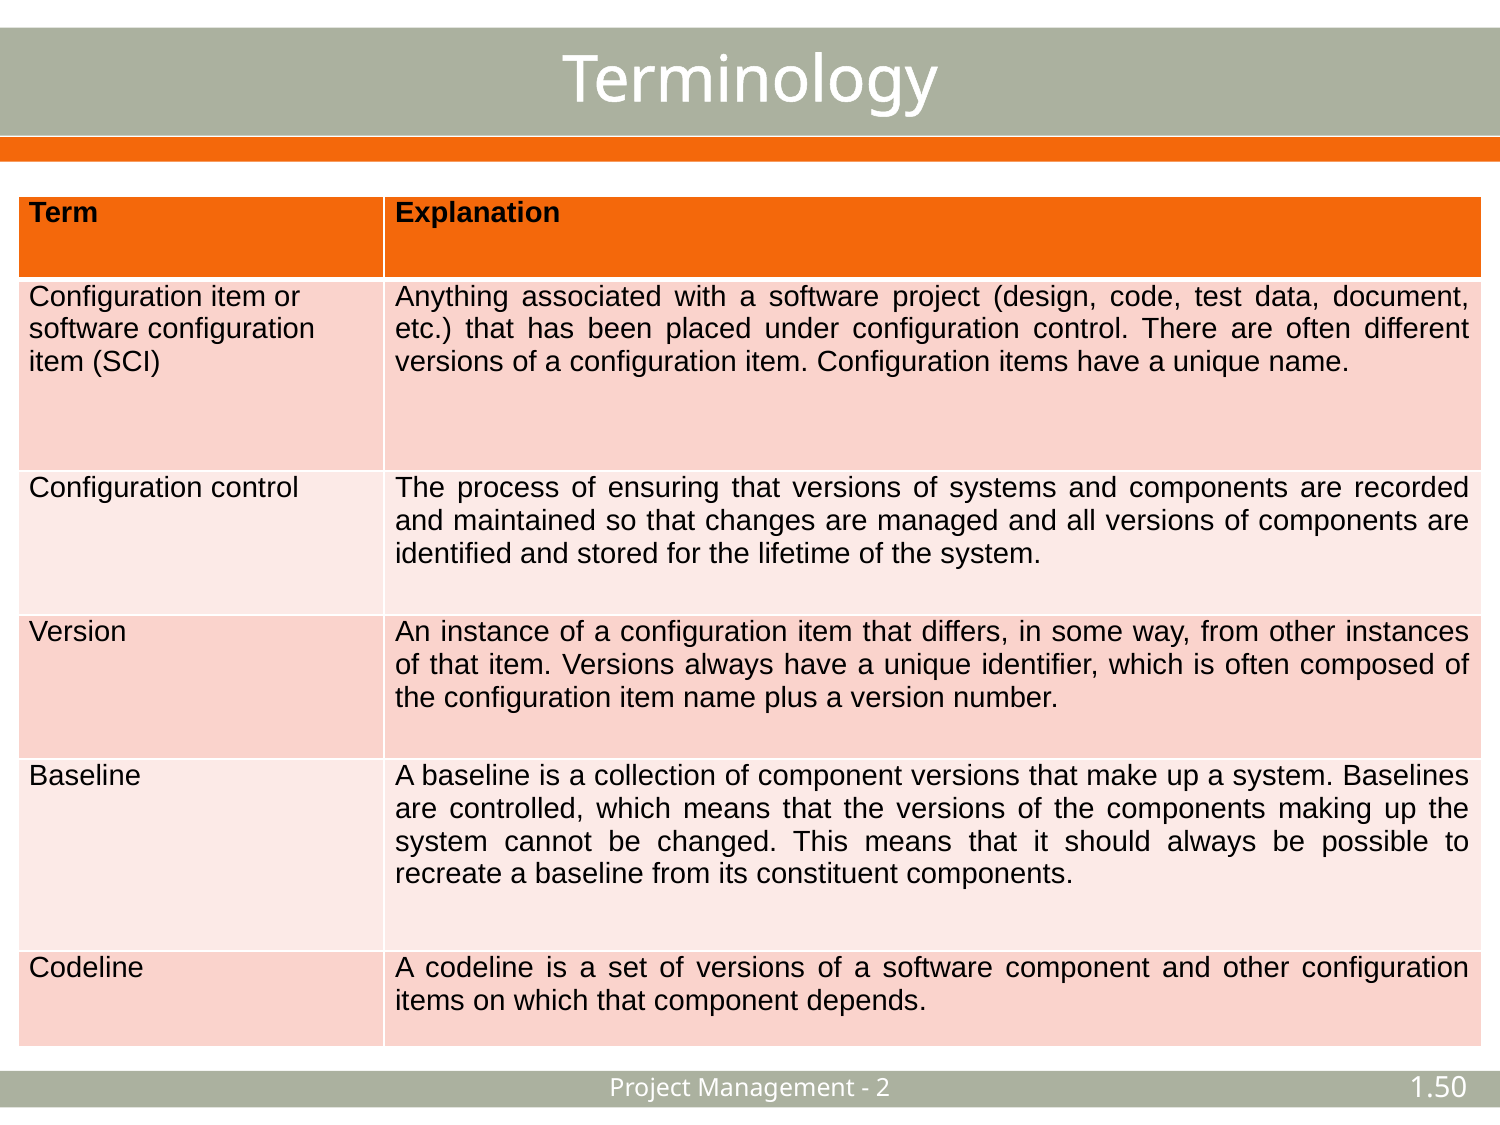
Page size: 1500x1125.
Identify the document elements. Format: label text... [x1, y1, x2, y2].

table_cell Configuration control [19, 472, 383, 614]
table_cell Baseline [19, 760, 383, 950]
table_cell The process of ensuring that versions of systems and components are recorded and maintained so that changes are managed and all versions of components are identified and stored for the lifetime of the system. [385, 472, 1481, 614]
table_header Explanation [385, 197, 1481, 277]
table_cell A baseline is a collection of component versions that make up a system. Baselines are controlled, which means that the versions of the components making up the system cannot be changed. This means that it should always be possible to recreate a baseline from its constituent components. [385, 760, 1481, 950]
table_cell Codeline [19, 952, 383, 1046]
table_cell Anything associated with a software project (design, code, test data, document, etc.) that has been placed under configuration control. There are often different versions of a configuration item. Configuration items have a unique name. [385, 282, 1481, 470]
title Terminology [0, 29, 1500, 123]
table_header Term [19, 197, 383, 277]
table_cell Version [19, 616, 383, 758]
table_cell Configuration item or software configuration item (SCI) [19, 282, 383, 470]
footer Project Management - 2 [512, 1058, 988, 1119]
slide_number 1.50 [1222, 1058, 1483, 1119]
table_cell An instance of a configuration item that differs, in some way, from other instances of that item. Versions always have a unique identifier, which is often composed of the configuration item name plus a version number. [385, 616, 1481, 758]
table_cell A codeline is a set of versions of a software component and other configuration items on which that component depends. [385, 952, 1481, 1046]
